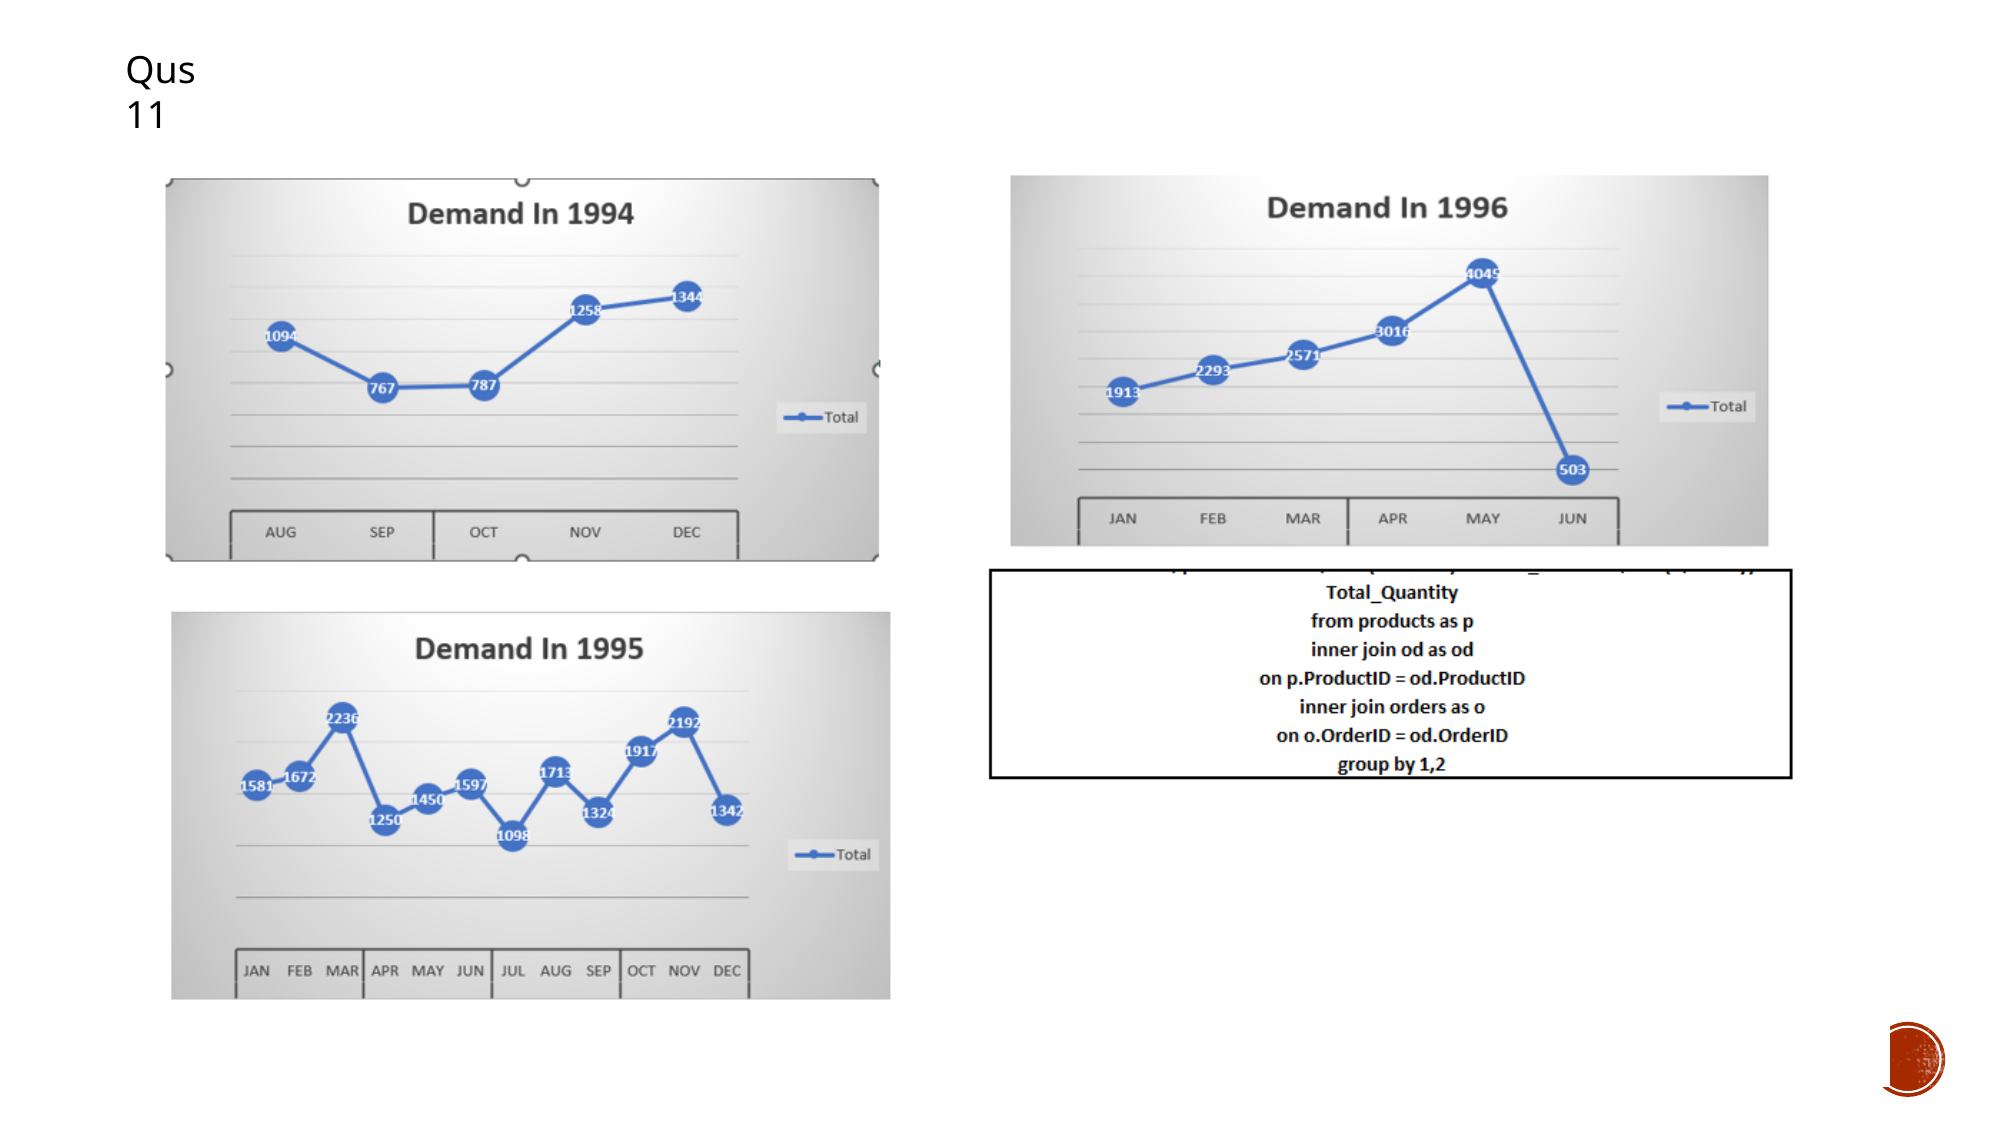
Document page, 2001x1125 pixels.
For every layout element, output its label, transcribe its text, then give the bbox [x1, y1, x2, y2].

picture [110, 157, 1890, 1087]
text_box Qus 11 [110, 38, 261, 156]
